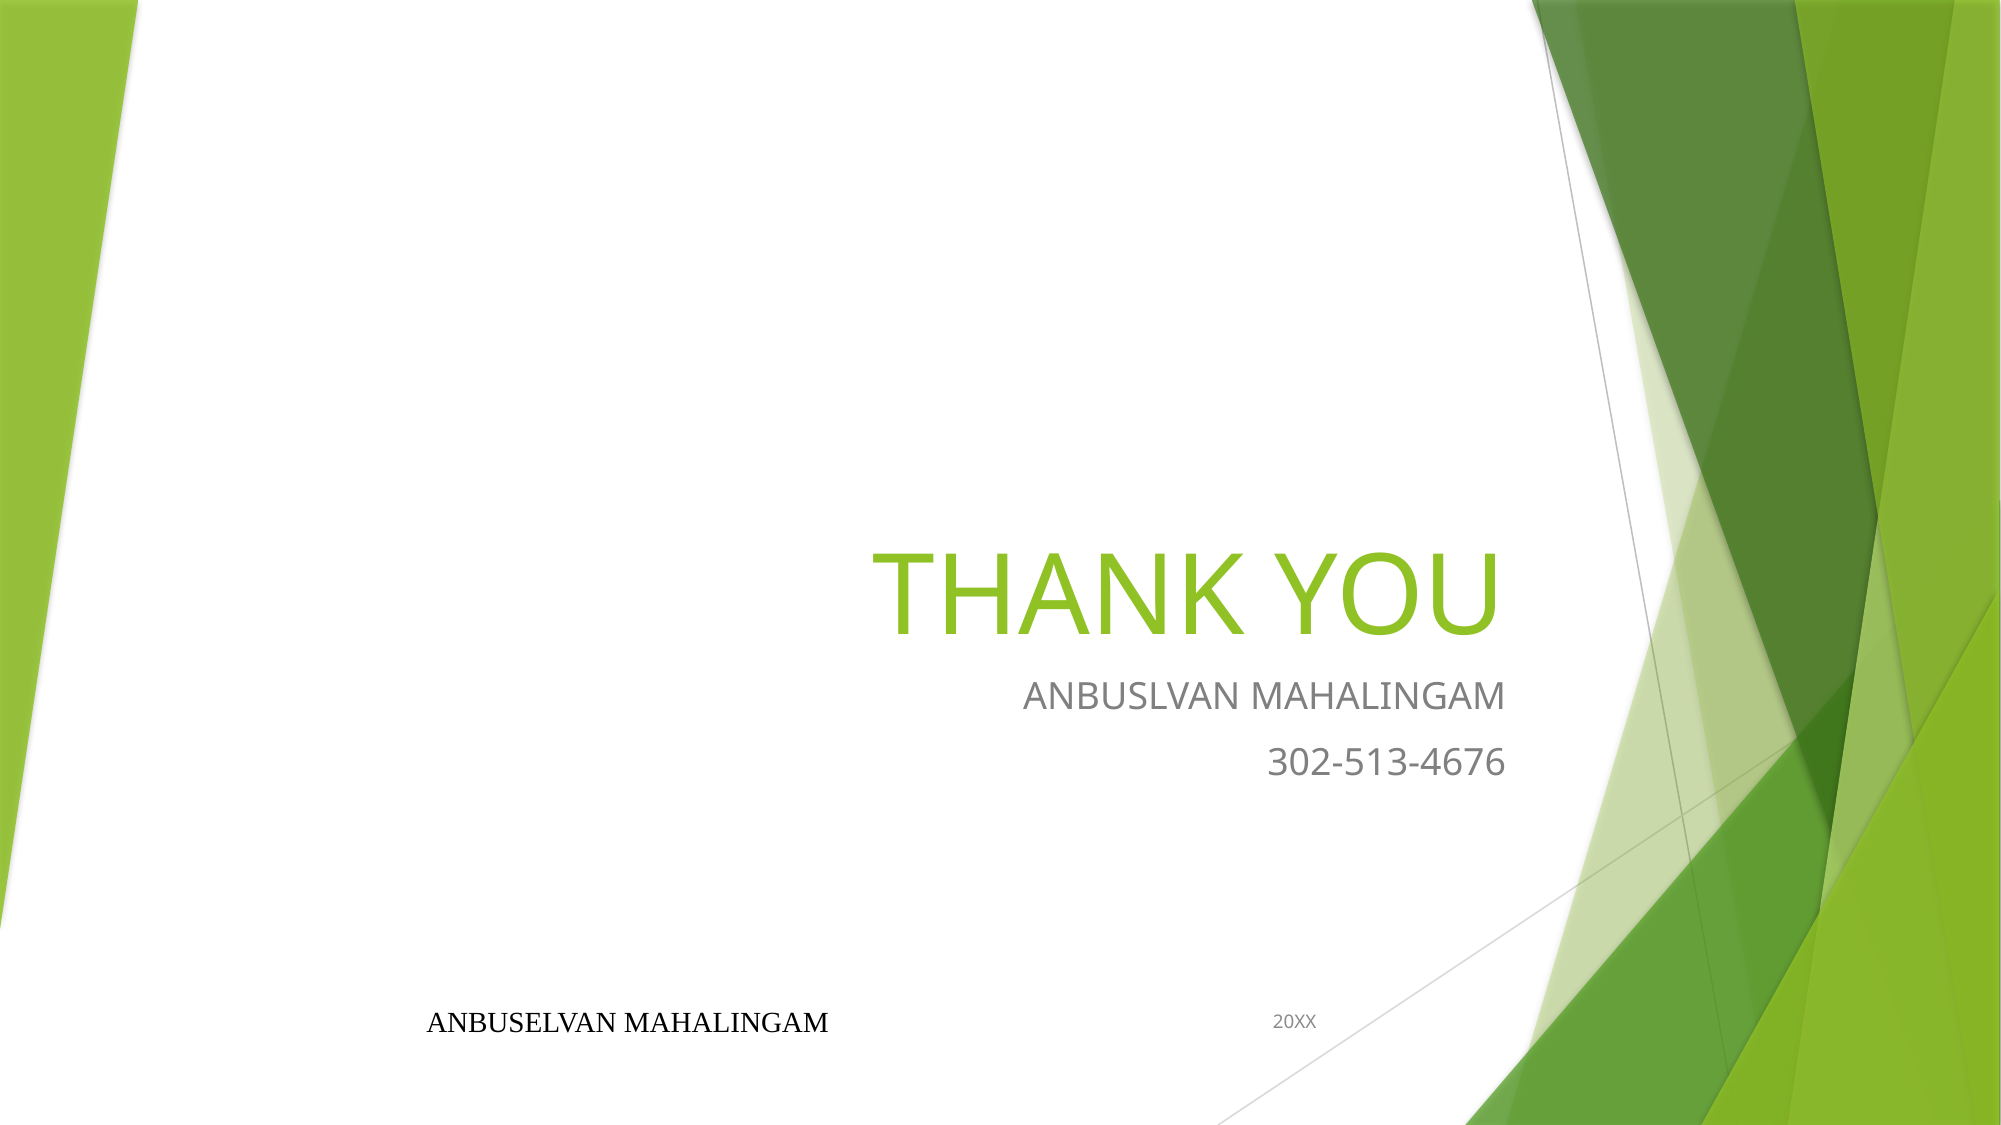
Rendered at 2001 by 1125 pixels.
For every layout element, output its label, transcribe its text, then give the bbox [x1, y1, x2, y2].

subtitle ANBUSLVAN MAHALINGAM 302-513-4676 [247, 664, 1522, 845]
slide_number 20XX [1181, 991, 1332, 1051]
footer ANBUSELVAN MAHALINGAM [111, 991, 1145, 1051]
title THANK YOU [247, 394, 1522, 664]
